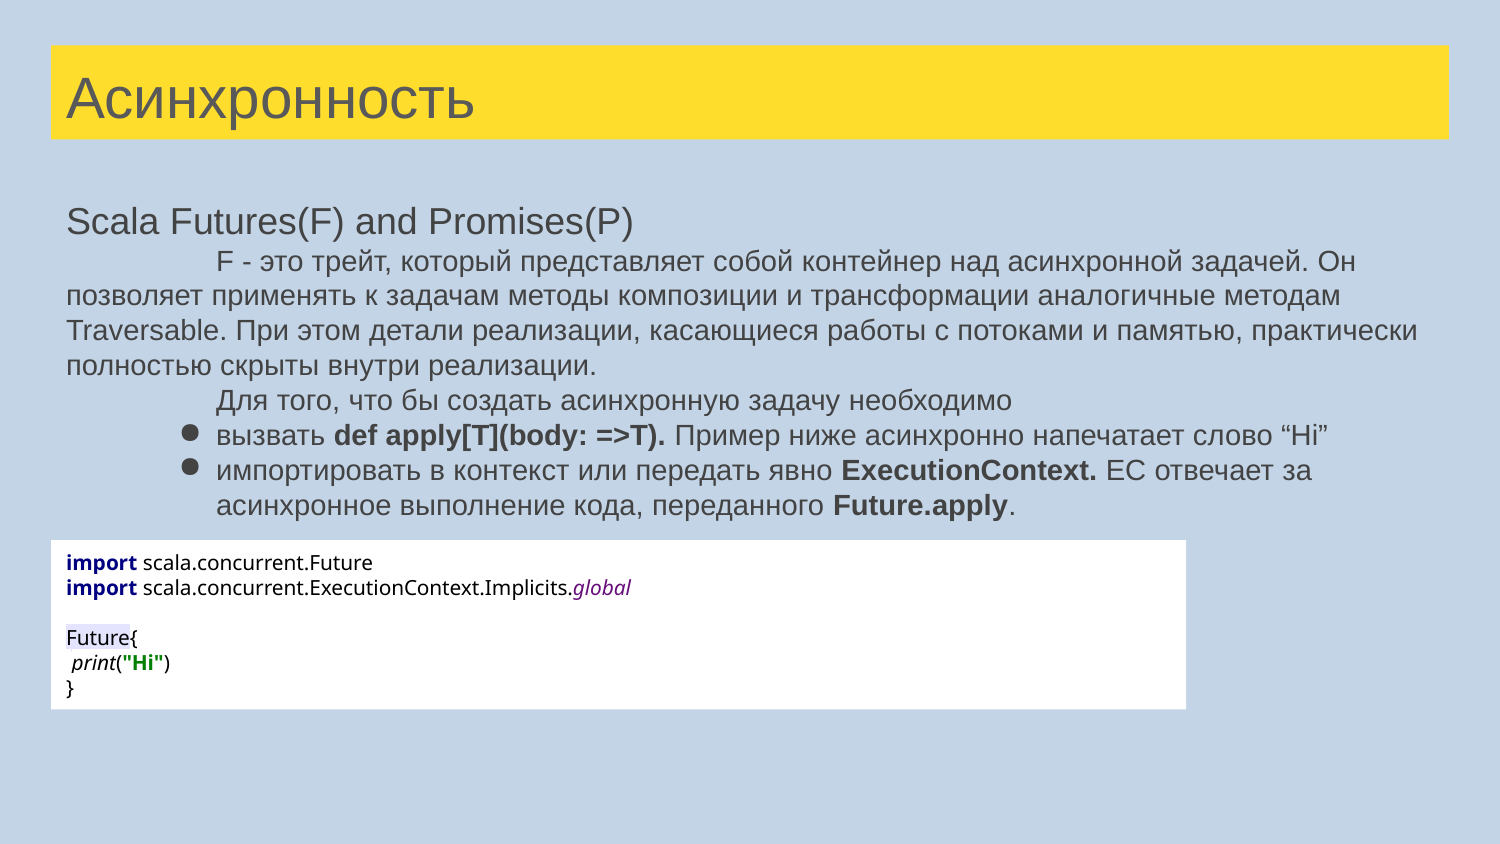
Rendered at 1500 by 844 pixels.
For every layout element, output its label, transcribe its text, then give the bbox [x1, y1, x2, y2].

text_box import scala.concurrent.Future import scala.concurrent.ExecutionContext.Implicits.global Future{ print("Hi") } [51, 540, 1187, 710]
title Асинхронность [51, 45, 1449, 140]
text_box Scala Futures(F) and Promises(P) F - это трейт, который представляет собой контейнер над асинхронной задачей. Он позволяет применять к задачам методы композиции и трансформации аналогичные методам Traversable. При этом детали реализации, касающиеся работы с потоками и памятью, практически полностью скрыты внутри реализации. Для того, что бы создать асинхронную задачу необходимо вызвать def apply[T](body: =>T). Пример ниже асинхронно напечатает слово “Hi” импортировать в контекст или передать явно ExecutionContext. EC отвечает за асинхронное выполнение кода, переданного Future.apply. [51, 181, 1449, 541]
